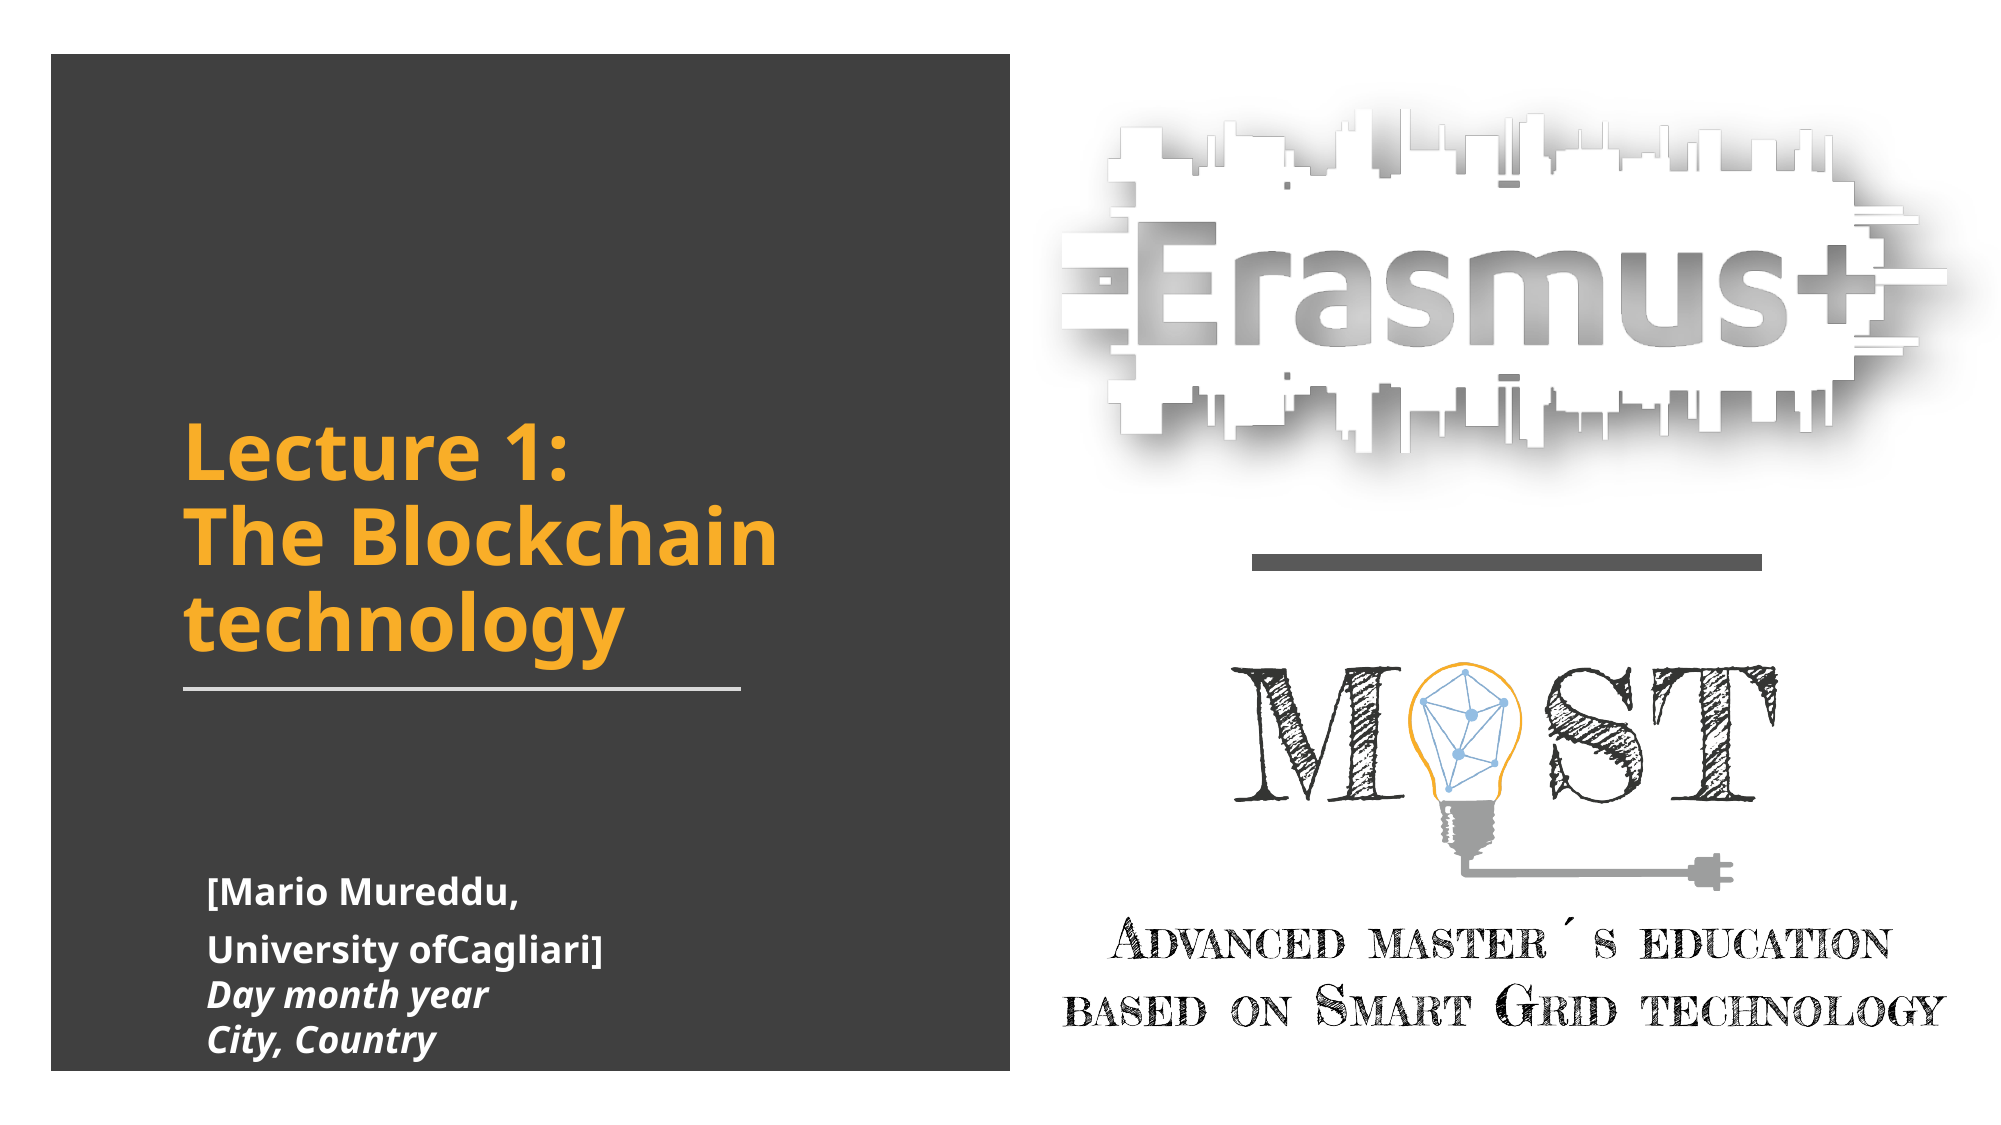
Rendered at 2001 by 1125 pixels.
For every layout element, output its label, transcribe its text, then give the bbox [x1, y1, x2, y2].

picture [1062, 662, 1947, 1027]
picture [1062, 109, 1947, 453]
text_box [61, 64, 1001, 1061]
title Lecture 1: The Blockchain technology [167, 172, 899, 677]
text_box [Mario Mureddu, University ofCagliari] Day month year City, Country [191, 861, 1192, 1069]
